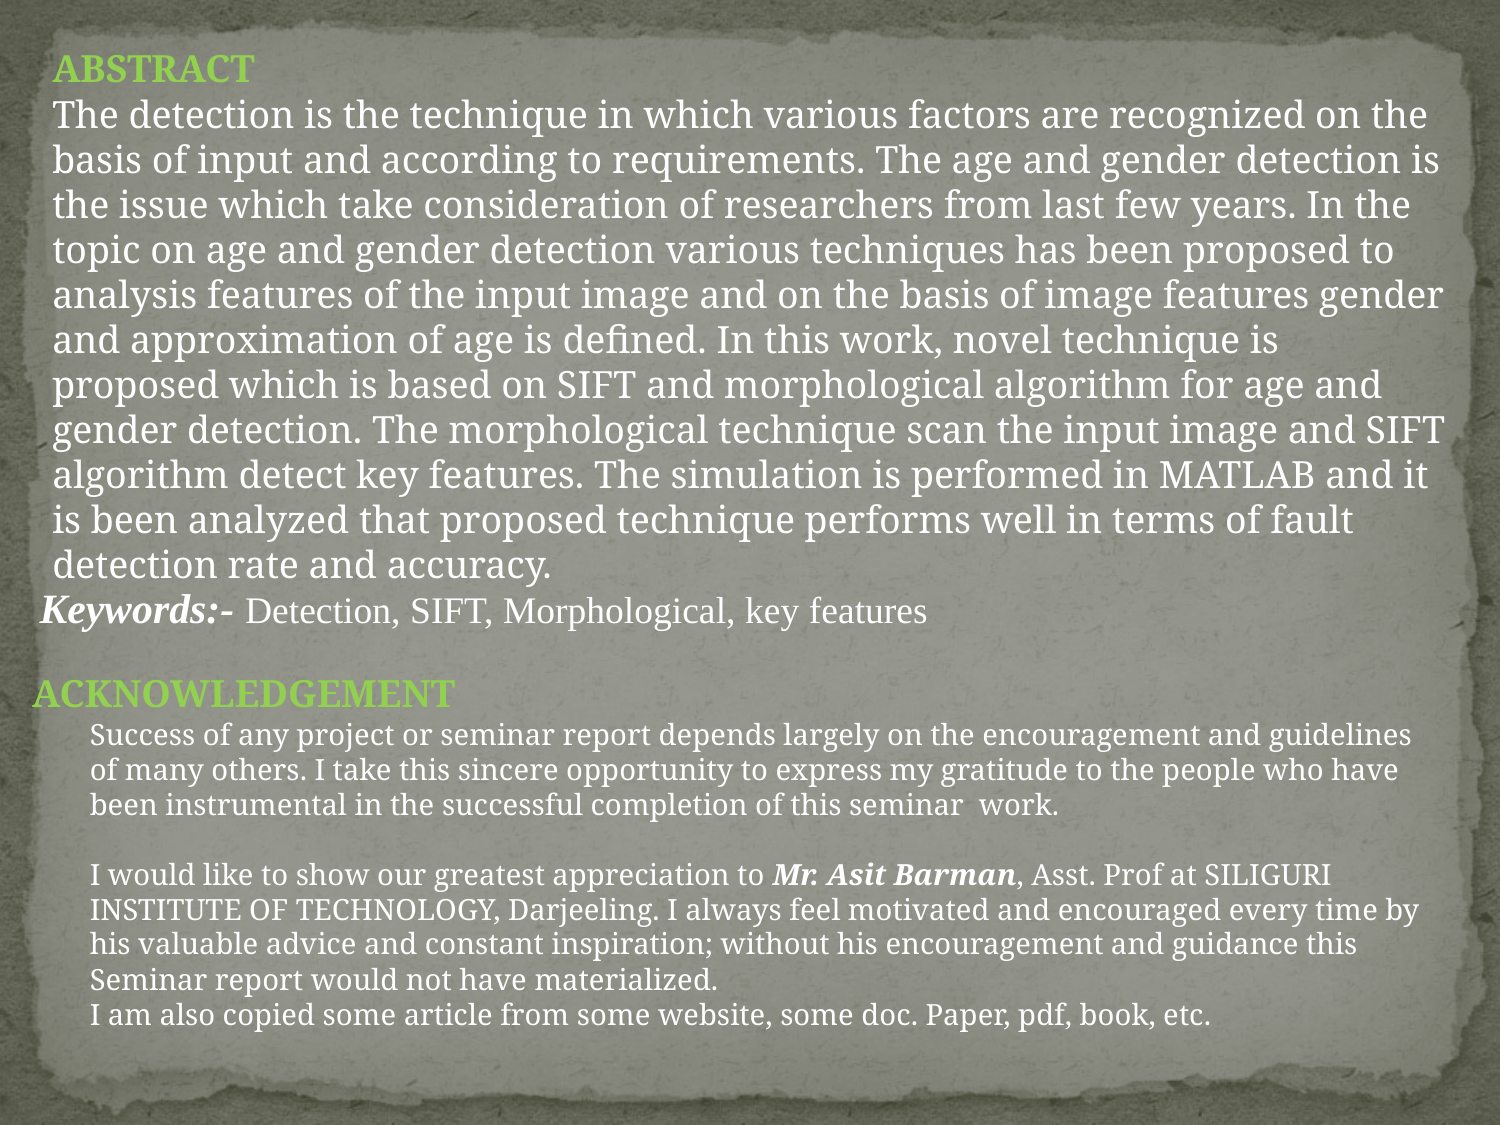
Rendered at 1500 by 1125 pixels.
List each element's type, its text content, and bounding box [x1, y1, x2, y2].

text_box ABSTRACT The detection is the technique in which various factors are recognized on the basis of input and according to requirements. The age and gender detection is the issue which take consideration of researchers from last few years. In the topic on age and gender detection various techniques has been proposed to analysis features of the input image and on the basis of image features gender and approximation of age is defined. In this work, novel technique is proposed which is based on SIFT and morphological algorithm for age and gender detection. The morphological technique scan the input image and SIFT algorithm detect key features. The simulation is performed in MATLAB and it is been analyzed that proposed technique performs well in terms of fault detection rate and accuracy. [37, 37, 1463, 576]
text_box Keywords:- Detection, SIFT, Morphological, key features [24, 576, 1463, 687]
text_box ACKNOWLEDGEMENT [0, 662, 663, 768]
text_box Success of any project or seminar report depends largely on the encouragement and guidelines of many others. I take this sincere opportunity to express my gratitude to the people who have been instrumental in the successful completion of this seminar work. I would like to show our greatest appreciation to Mr. Asit Barman, Asst. Prof at SILIGURI INSTITUTE OF TECHNOLOGY, Darjeeling. I always feel motivated and encouraged every time by his valuable advice and constant inspiration; without his encouragement and guidance this Seminar report would not have materialized. I am also copied some article from some website, some doc. Paper, pdf, book, etc. [75, 708, 1463, 1084]
